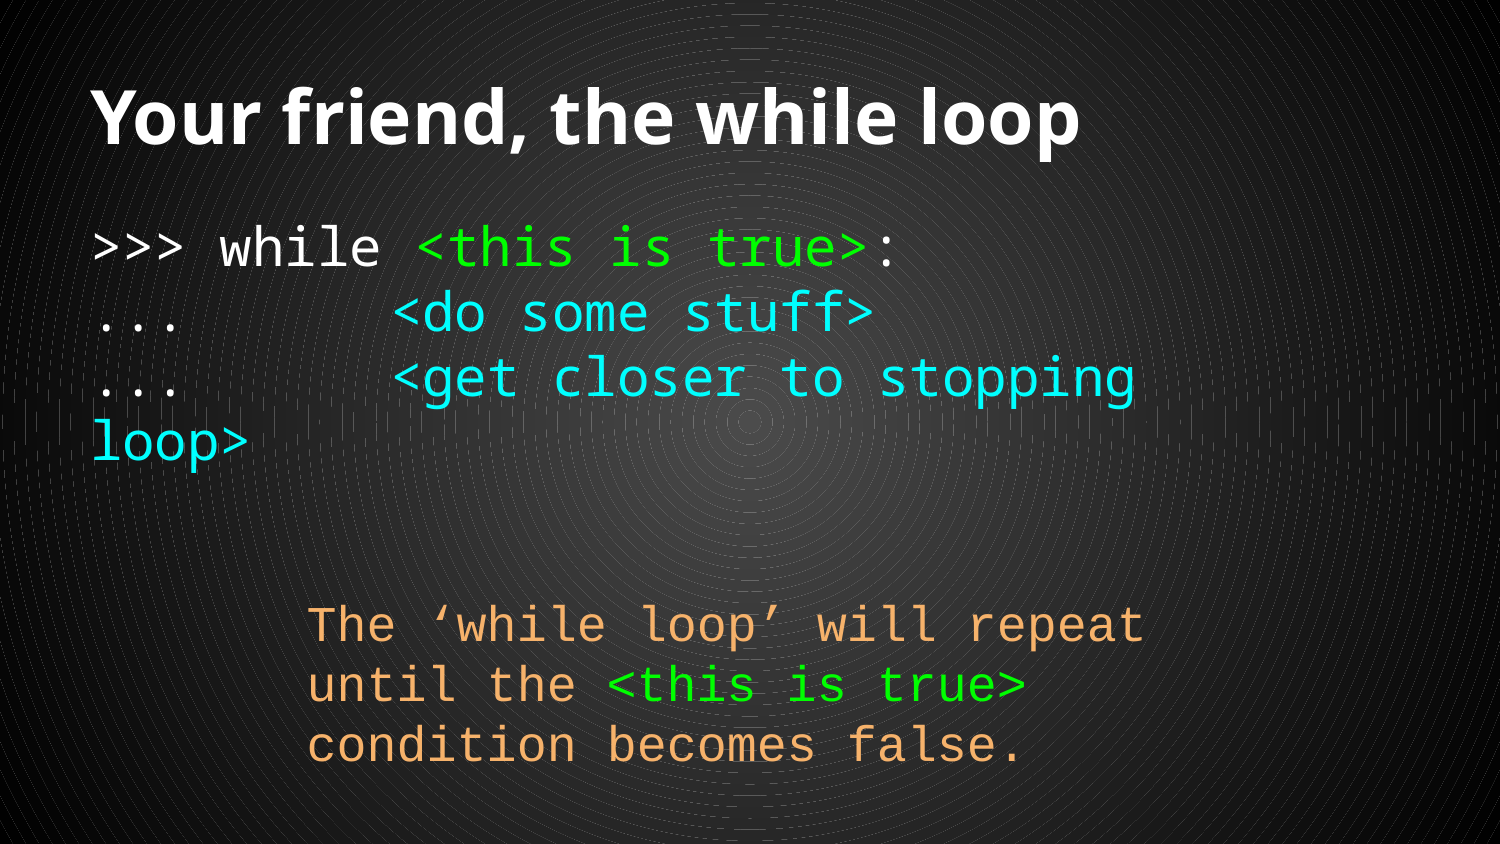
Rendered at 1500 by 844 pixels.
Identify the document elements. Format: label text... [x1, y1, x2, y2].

list The ‘while loop’ will repeat until the <this is true> condition becomes false. [291, 576, 1209, 800]
title Your friend, the while loop [75, 33, 1425, 175]
list >>> while <this is true>: ... <do some stuff> ... <get closer to stopping loop> [75, 196, 1292, 494]
